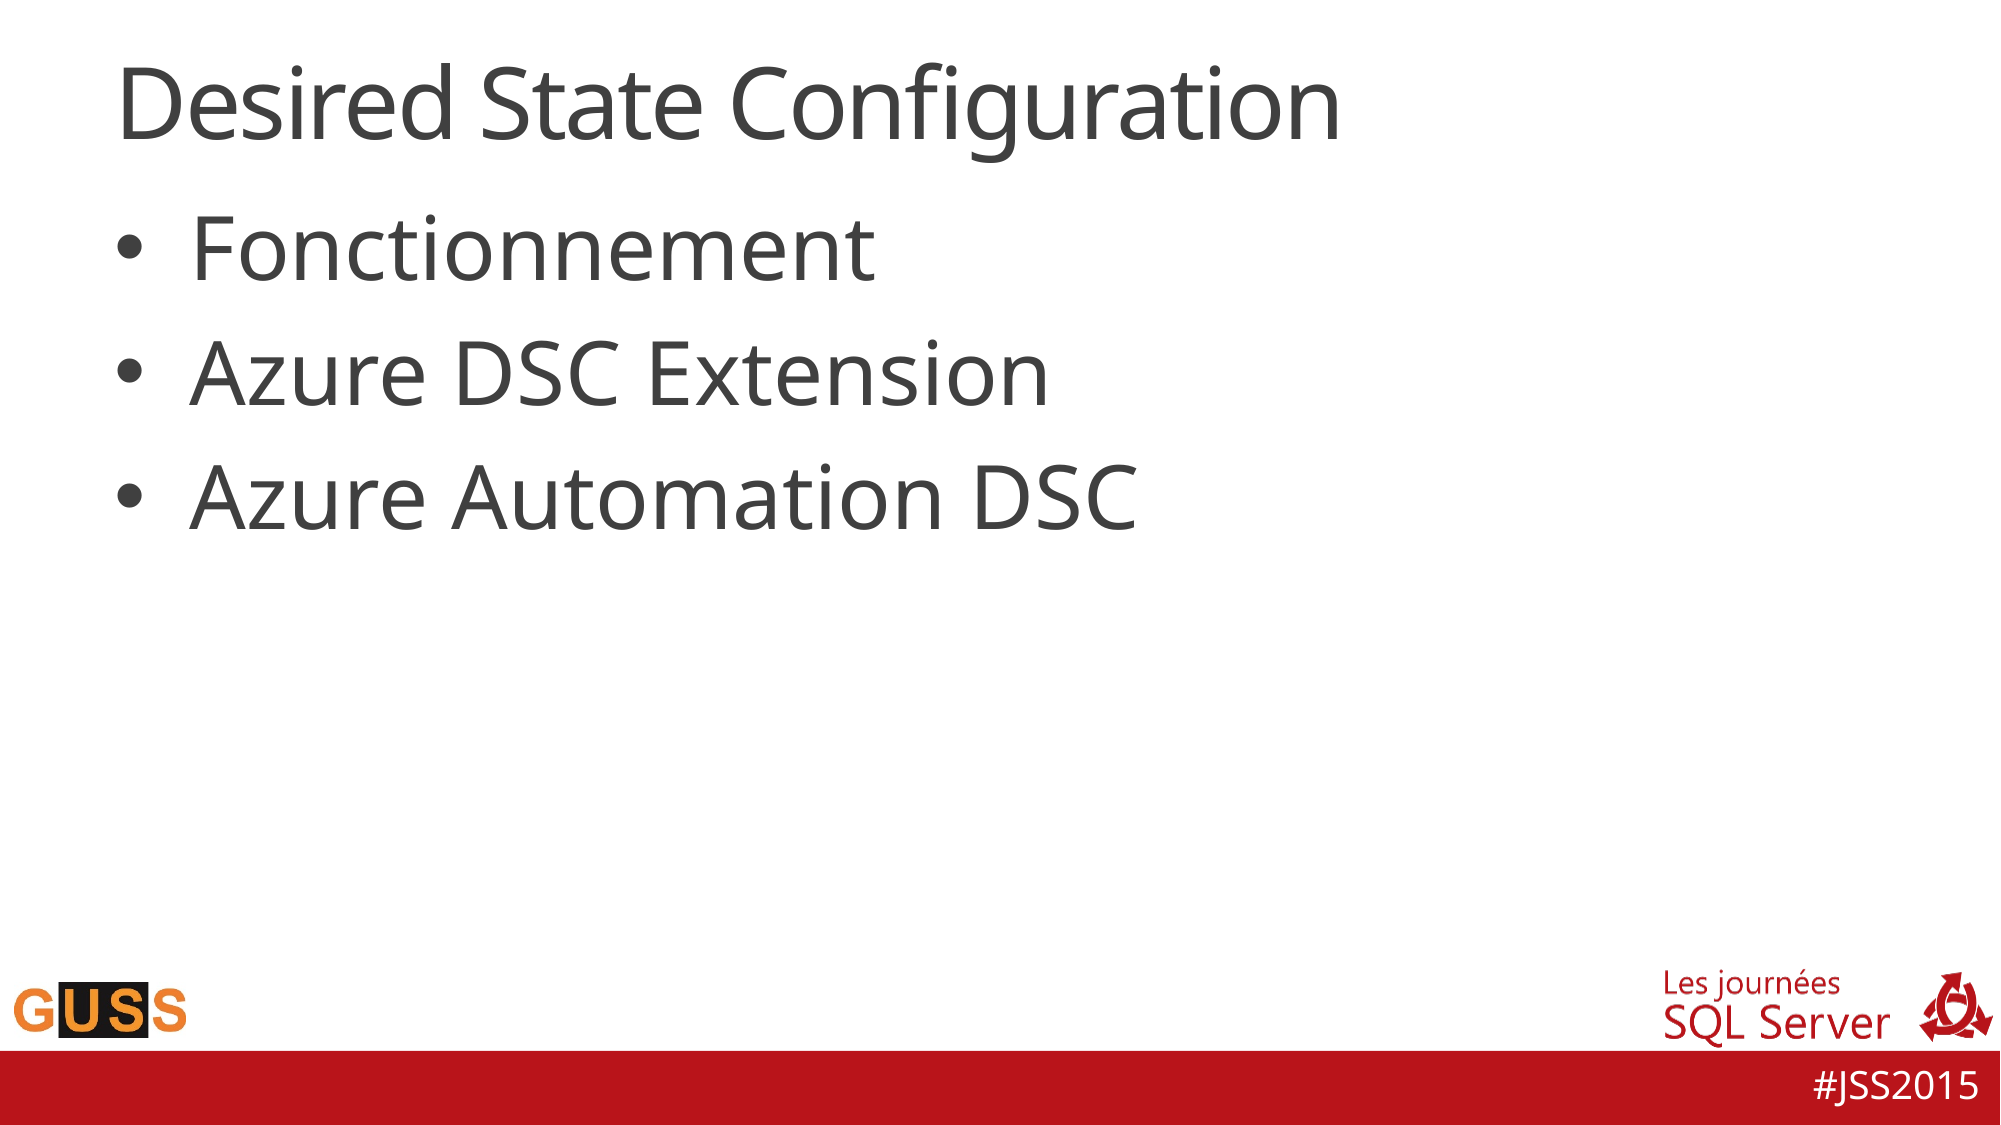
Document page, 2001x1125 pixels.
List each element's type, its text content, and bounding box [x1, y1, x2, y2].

list Fonctionnement Azure DSC Extension Azure Automation DSC [99, 184, 1934, 1039]
picture [14, 982, 99, 1038]
title Desired State Configuration [99, 45, 1930, 153]
picture [1657, 943, 2000, 1051]
